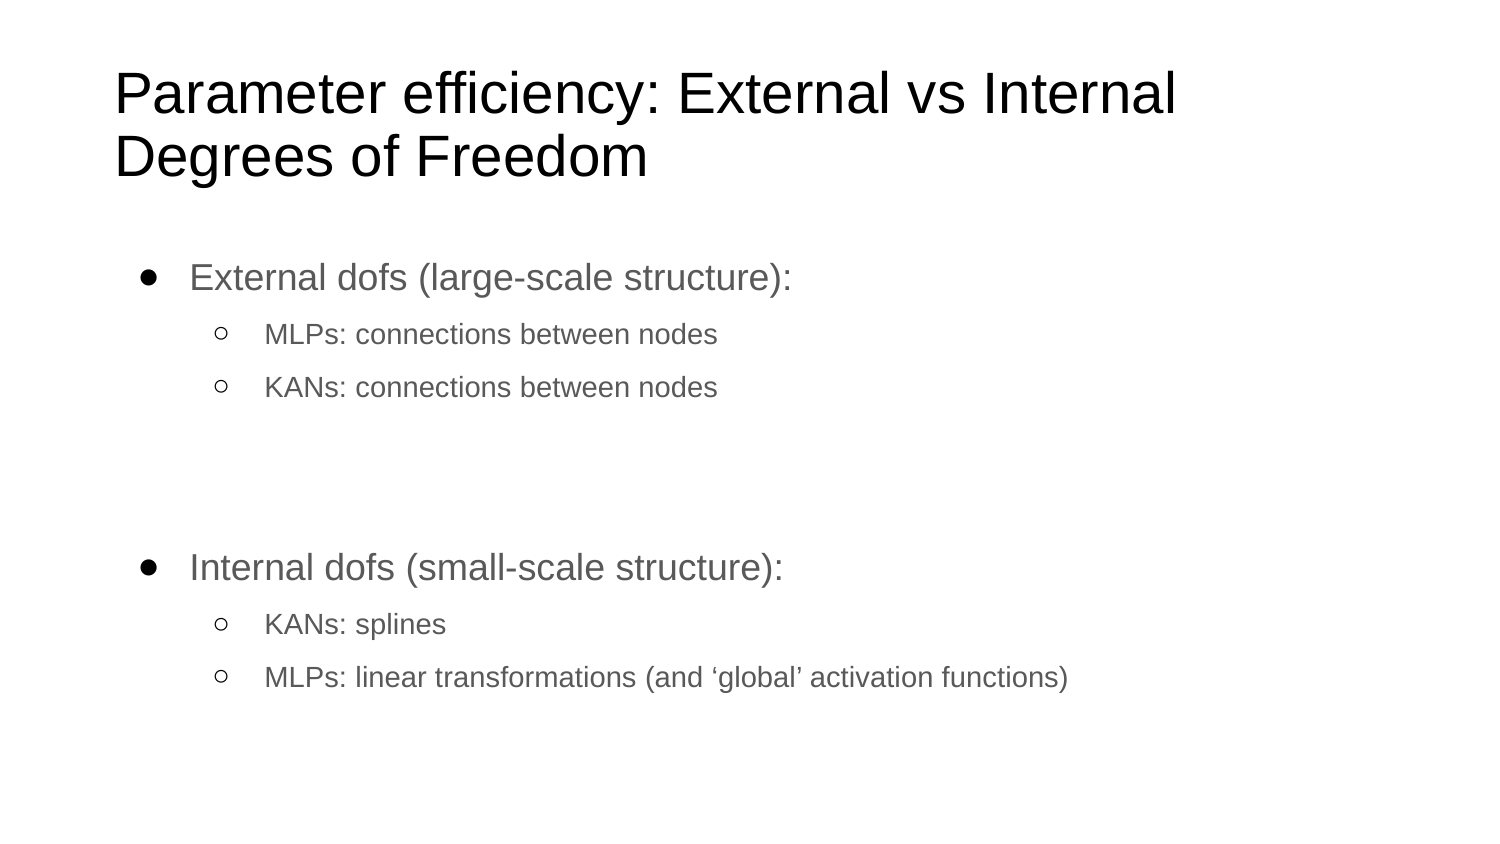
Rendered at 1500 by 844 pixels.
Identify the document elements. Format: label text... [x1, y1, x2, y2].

list External dofs (large-scale structure): MLPs: connections between nodes KANs: connections between nodes Internal dofs (small-scale structure): KANs: splines MLPs: linear transformations (and ‘global’ activation functions) [103, 224, 1397, 760]
title Parameter efficiency: External vs Internal Degrees of Freedom [103, 44, 1397, 208]
